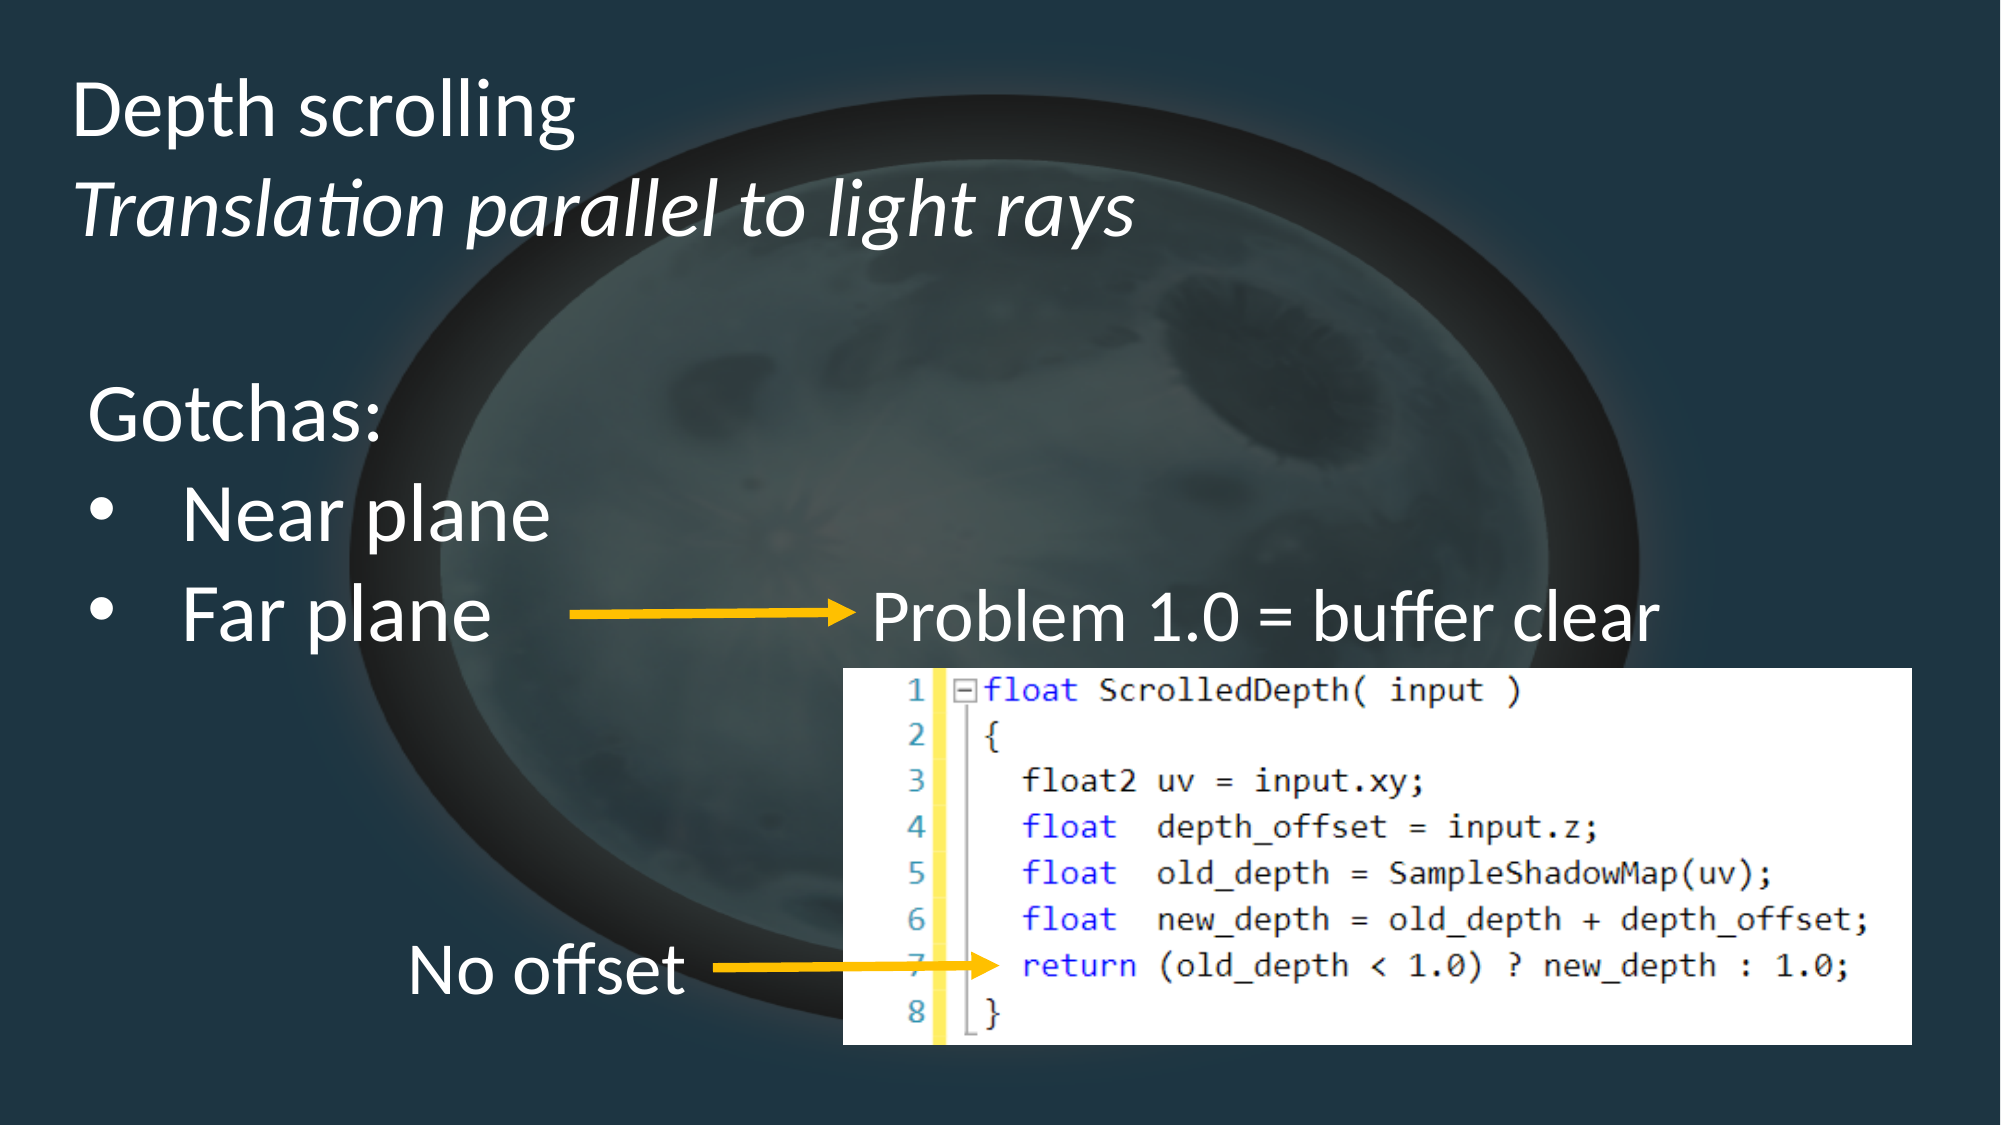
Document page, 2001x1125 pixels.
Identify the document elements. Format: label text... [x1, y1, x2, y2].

text_box Gotchas: Near plane Far plane [72, 350, 1320, 666]
text_box Problem 1.0 = buffer clear [856, 559, 1707, 664]
picture [0, 0, 2001, 1125]
text_box Depth scrolling Translation parallel to light rays [56, 45, 1450, 260]
text_box No offset [393, 912, 713, 1018]
